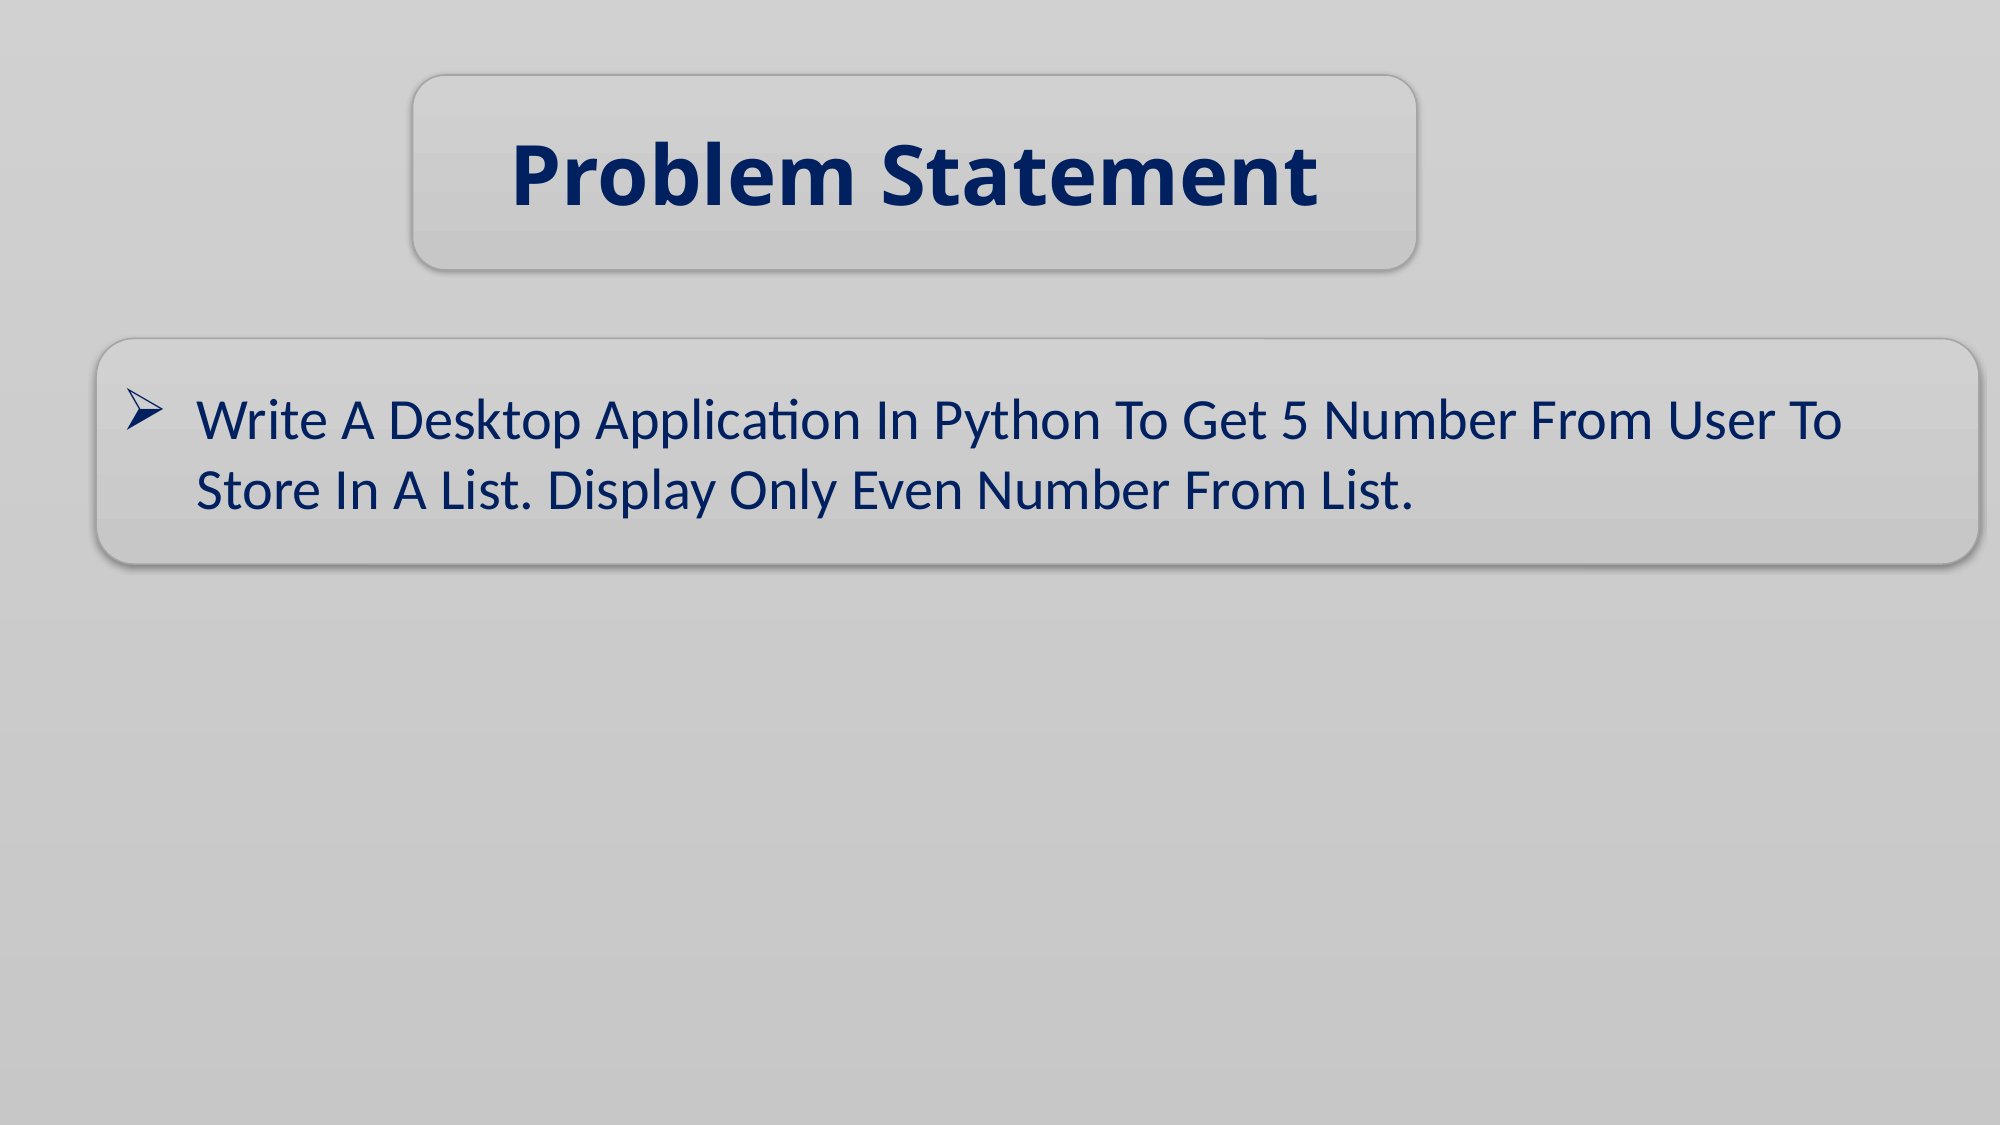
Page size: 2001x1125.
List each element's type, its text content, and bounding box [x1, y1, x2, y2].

text_box Write A Desktop Application In Python To Get 5 Number From User To Store In A List. Display Only Even Number From List. [95, 337, 1980, 565]
text_box Problem Statement [411, 74, 1418, 271]
